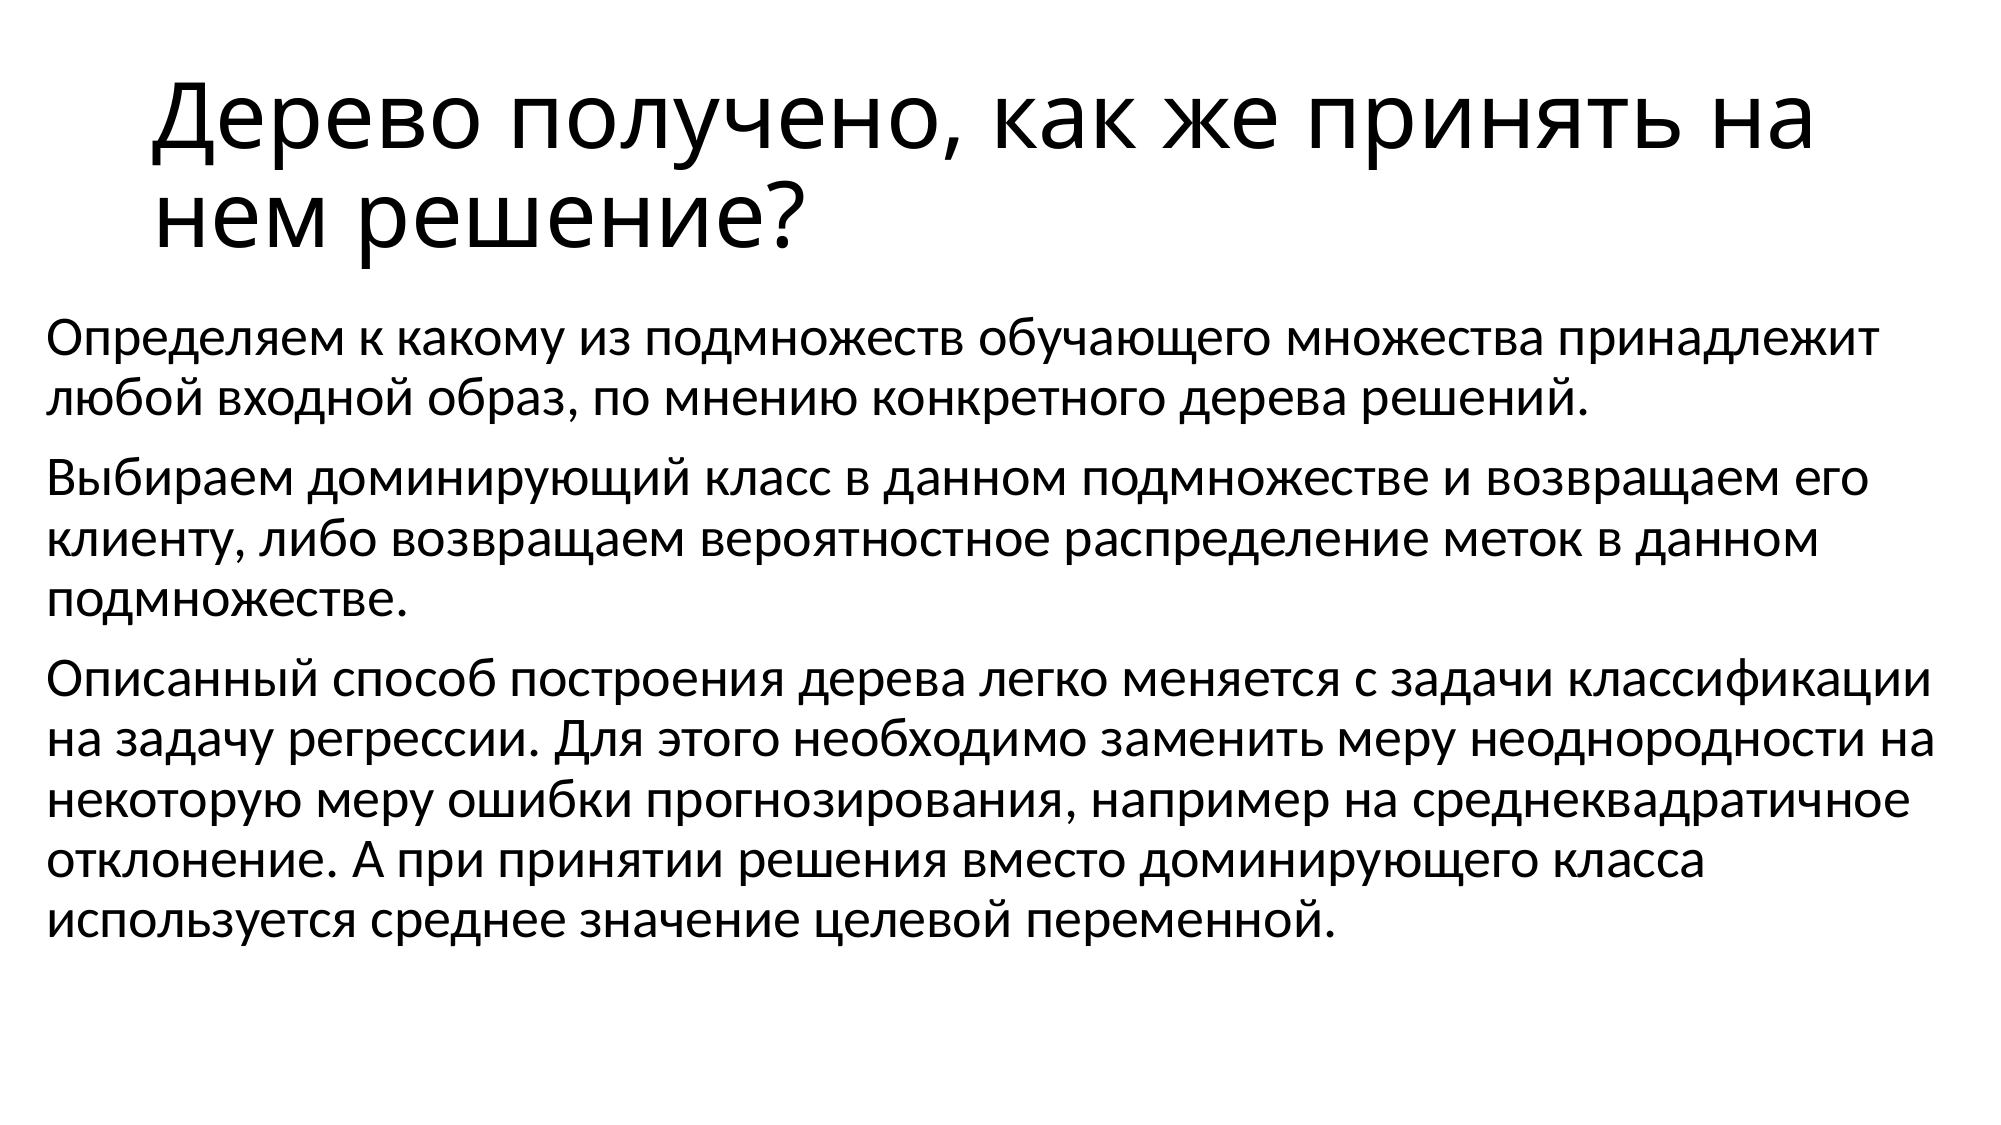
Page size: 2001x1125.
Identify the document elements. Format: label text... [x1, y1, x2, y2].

list Определяем к какому из подмножеств обучающего множества принадлежит любой входной образ, по мнению конкретного дерева решений. Выбираем доминирующий класс в данном подмножестве и возвращаем его клиенту, либо возвращаем вероятностное распределение меток в данном подмножестве. Описанный способ построения дерева легко меняется с задачи классификации на задачу регрессии. Для этого необходимо заменить меру неоднородности на некоторую меру ошибки прогнозирования, например на среднеквадратичное отклонение. А при принятии решения вместо доминирующего класса используется среднее значение целевой переменной. [31, 299, 1964, 1014]
title Дерево получено, как же принять на нем решение? [137, 59, 1863, 278]
